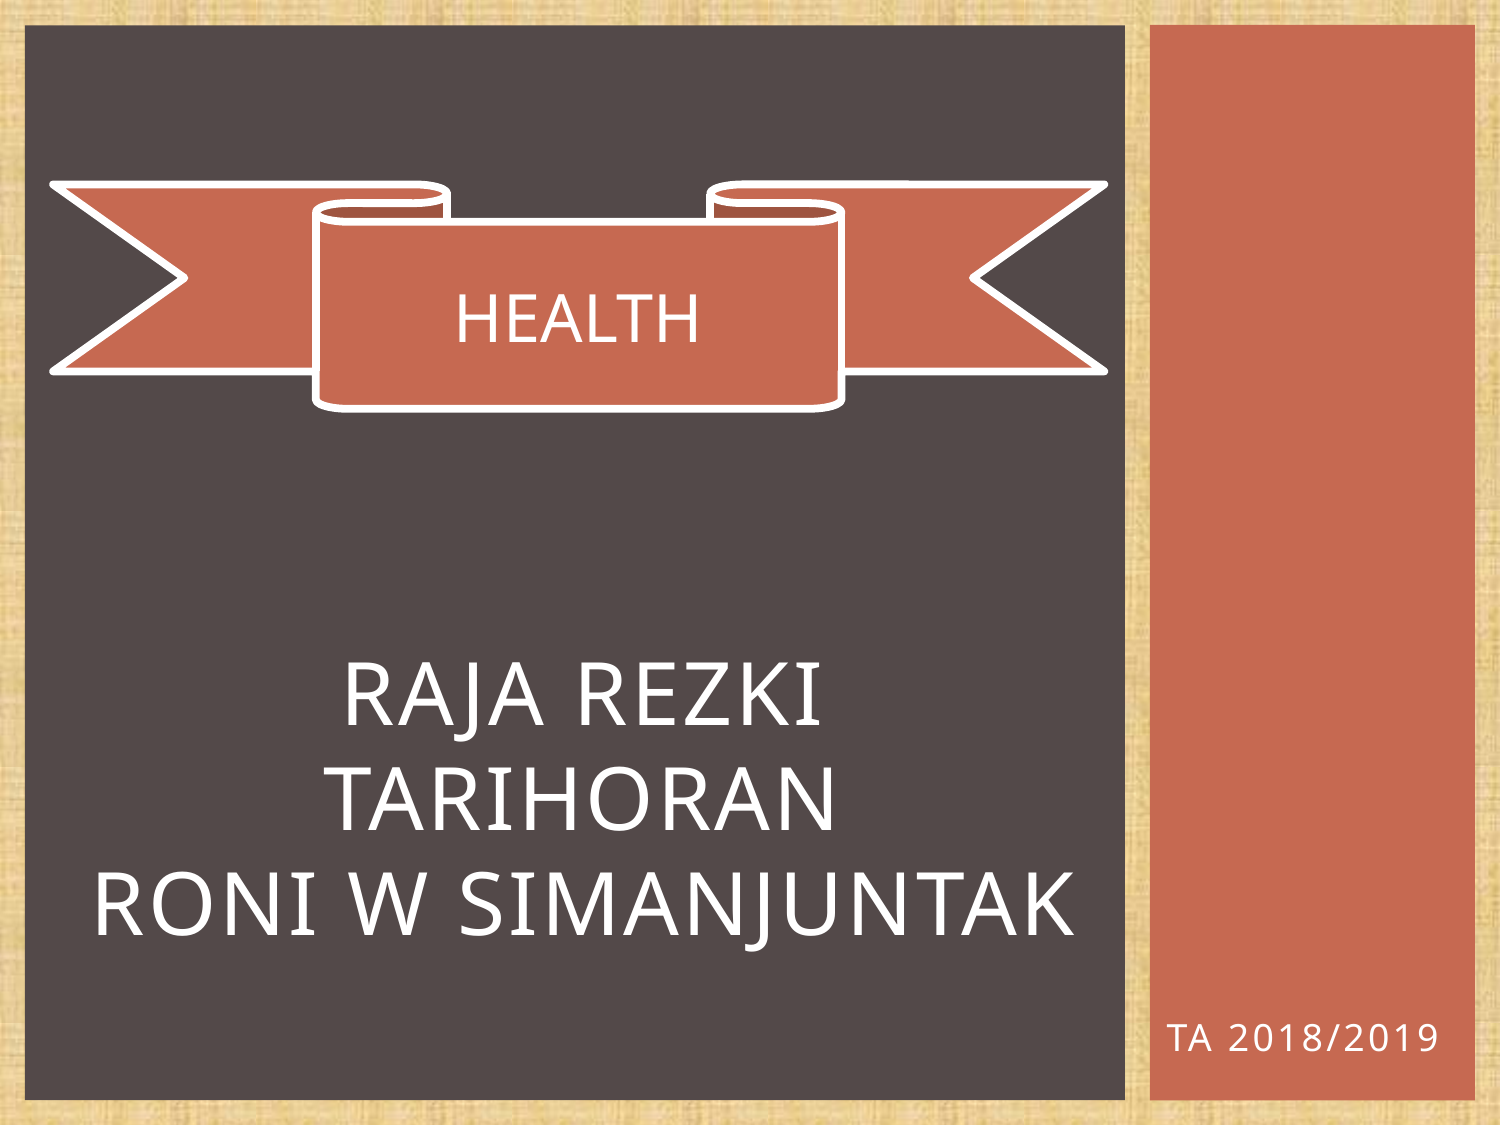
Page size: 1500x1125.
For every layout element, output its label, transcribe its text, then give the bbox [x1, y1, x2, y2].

title RAJA REZKI TARIHORAN RONI W SIMANJUNTAK [64, 645, 1103, 946]
subtitle TA 2018/2019 [1151, 975, 1473, 1098]
picture [0, 0, 1500, 1125]
text_box HEALTH [49, 180, 1109, 413]
